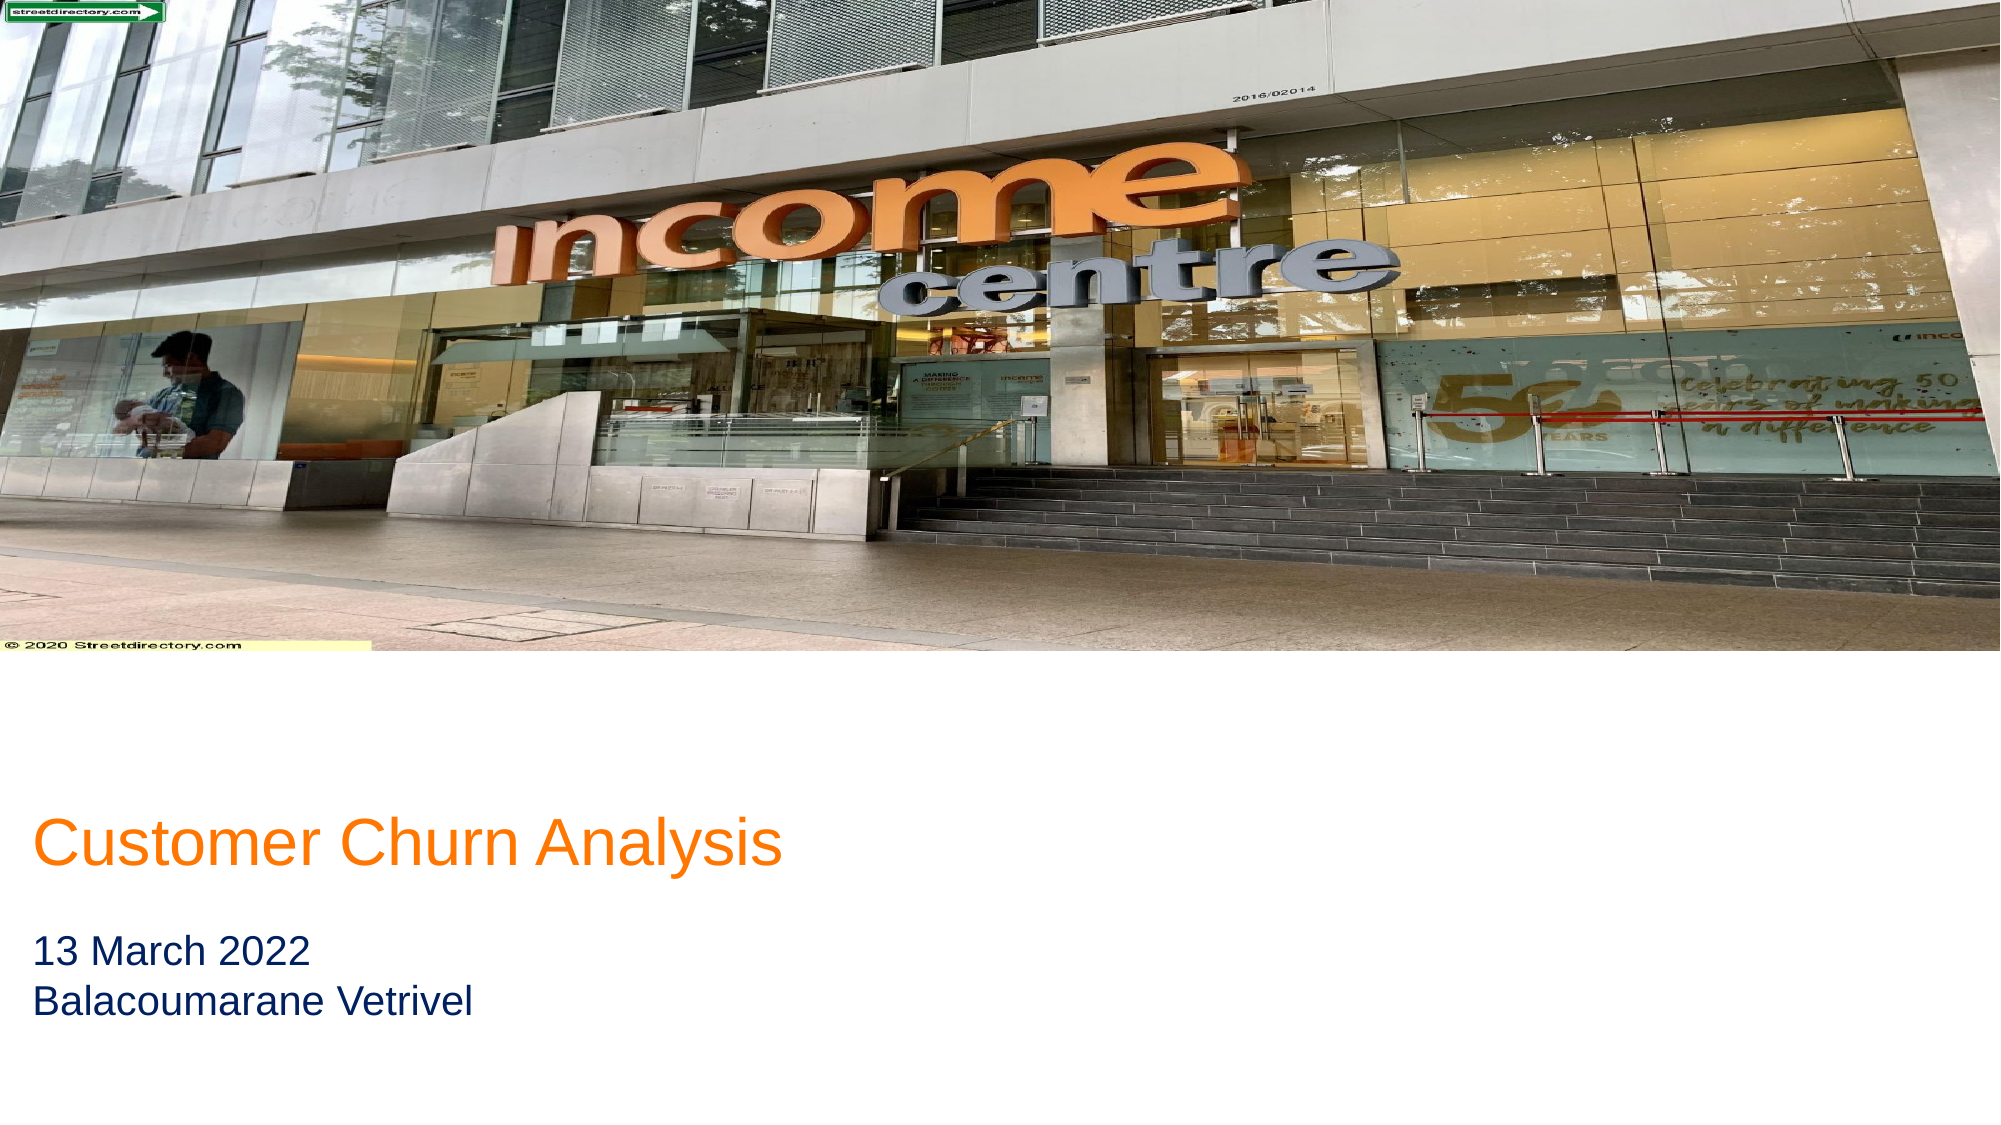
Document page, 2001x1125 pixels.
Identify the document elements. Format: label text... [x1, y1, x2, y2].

picture [0, 0, 2000, 651]
text_box Customer Churn Analysis 13 March 2022 Balacoumarane Vetrivel [17, 791, 1463, 1031]
